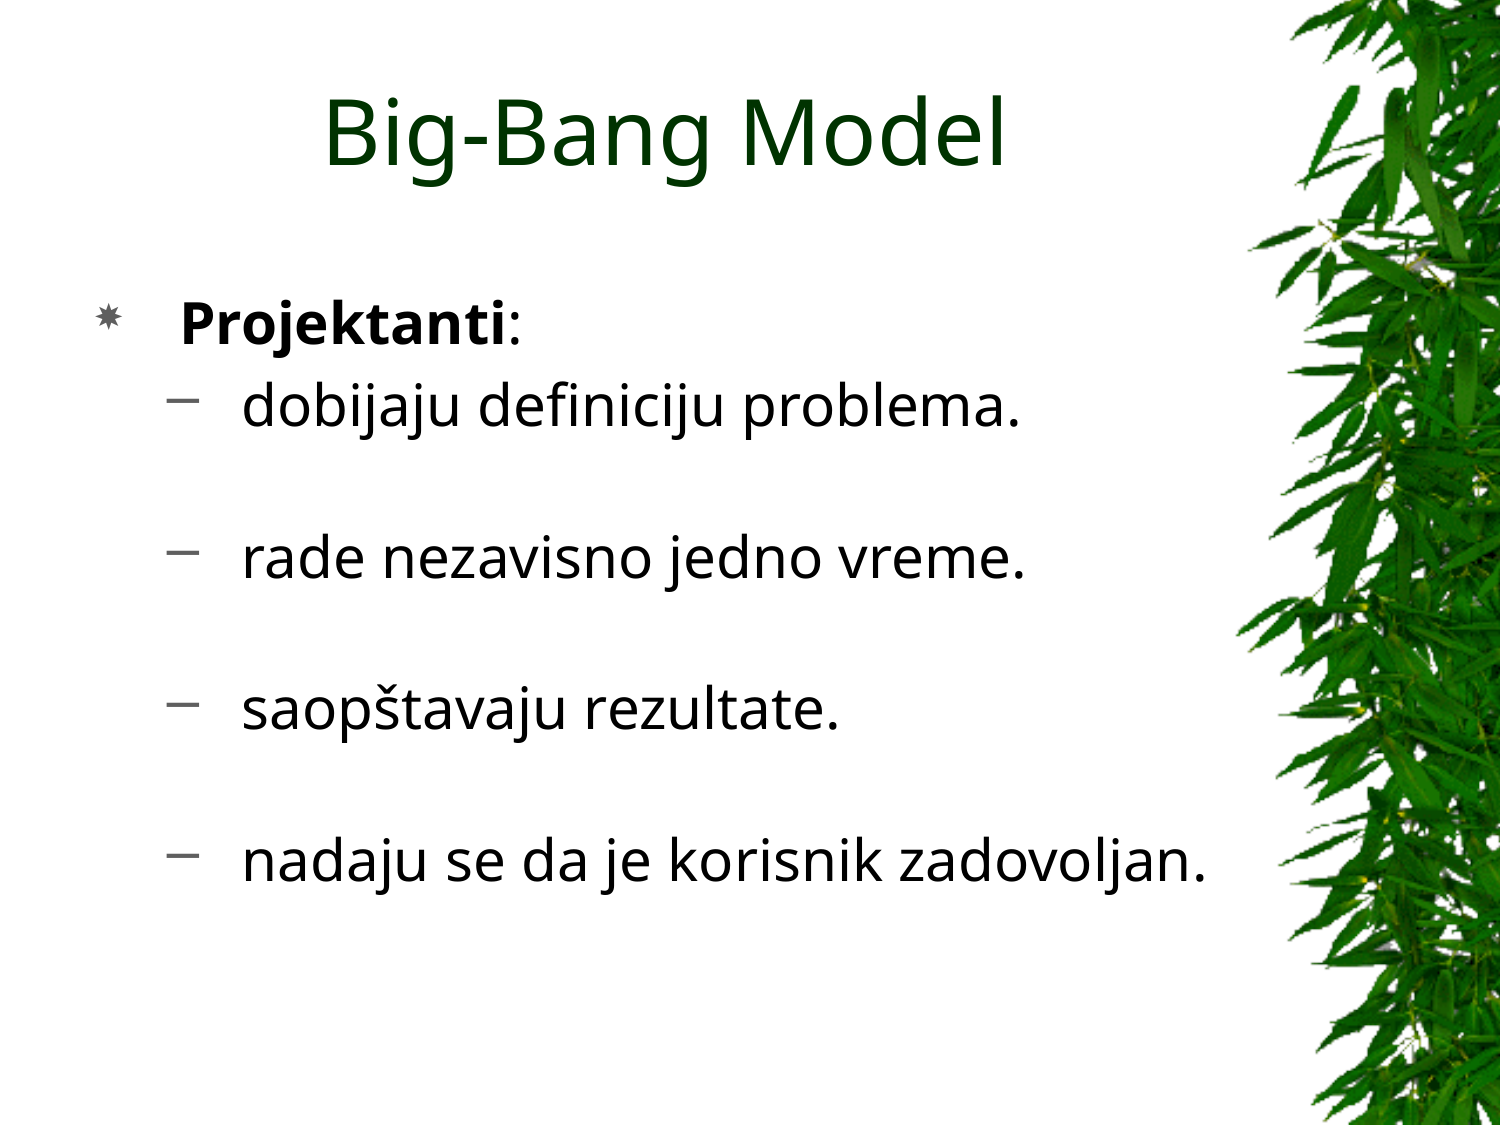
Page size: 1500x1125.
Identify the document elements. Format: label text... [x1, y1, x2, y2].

title Big-Bang Model [52, 66, 1279, 192]
list Projektanti: dobijaju definiciju problema. rade nezavisno jedno vreme. saopštavaju rezultate. nadaju se da je korisnik zadovoljan. [76, 278, 1315, 955]
picture [1206, 0, 1500, 1125]
